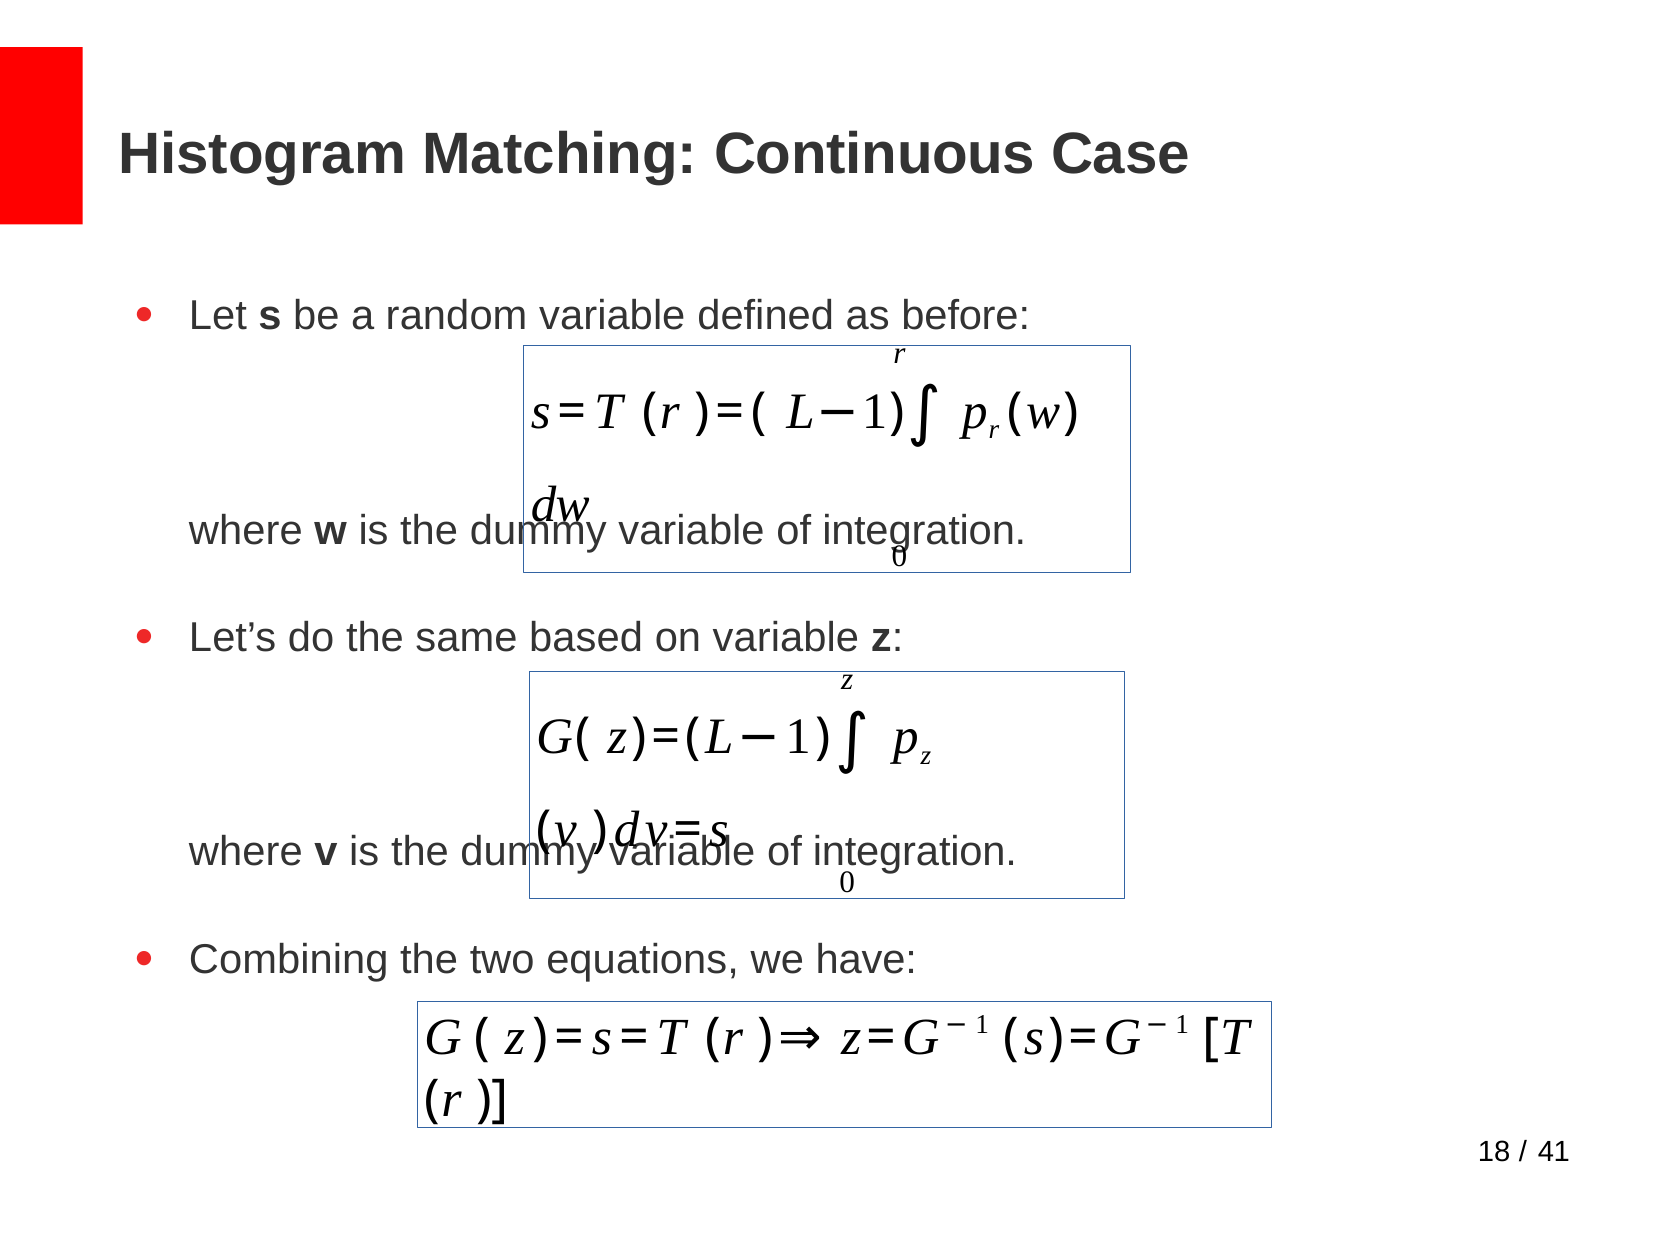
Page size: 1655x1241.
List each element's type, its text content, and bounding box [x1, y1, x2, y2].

text_box z G( z)=(L−1)∫ pz (v )dv=s 0 [529, 670, 1124, 899]
title Histogram Matching: Continuous Case [116, 112, 1441, 322]
text_box Combining the two equations, we have: [186, 929, 920, 982]
text_box ● [133, 298, 153, 324]
text_box where w is the dummy variable of integration. [186, 500, 522, 553]
text_box ● [133, 620, 153, 645]
text_box Let’s do the same based on variable z: [186, 607, 906, 660]
text_box where v is the dummy variable of integration. [186, 821, 529, 875]
text_box Let s be a random variable defined as before: [186, 285, 1034, 338]
text_box G ( z)=s=T (r )⇒ z=G−1 (s)=G−1 [T (r )] [417, 1000, 1272, 1128]
text_box ● [133, 942, 153, 967]
text_box r s=T (r )=( L−1)∫ pr (w) dw 0 [522, 344, 1131, 573]
slide_number 18 / 41 [1471, 1127, 1573, 1241]
